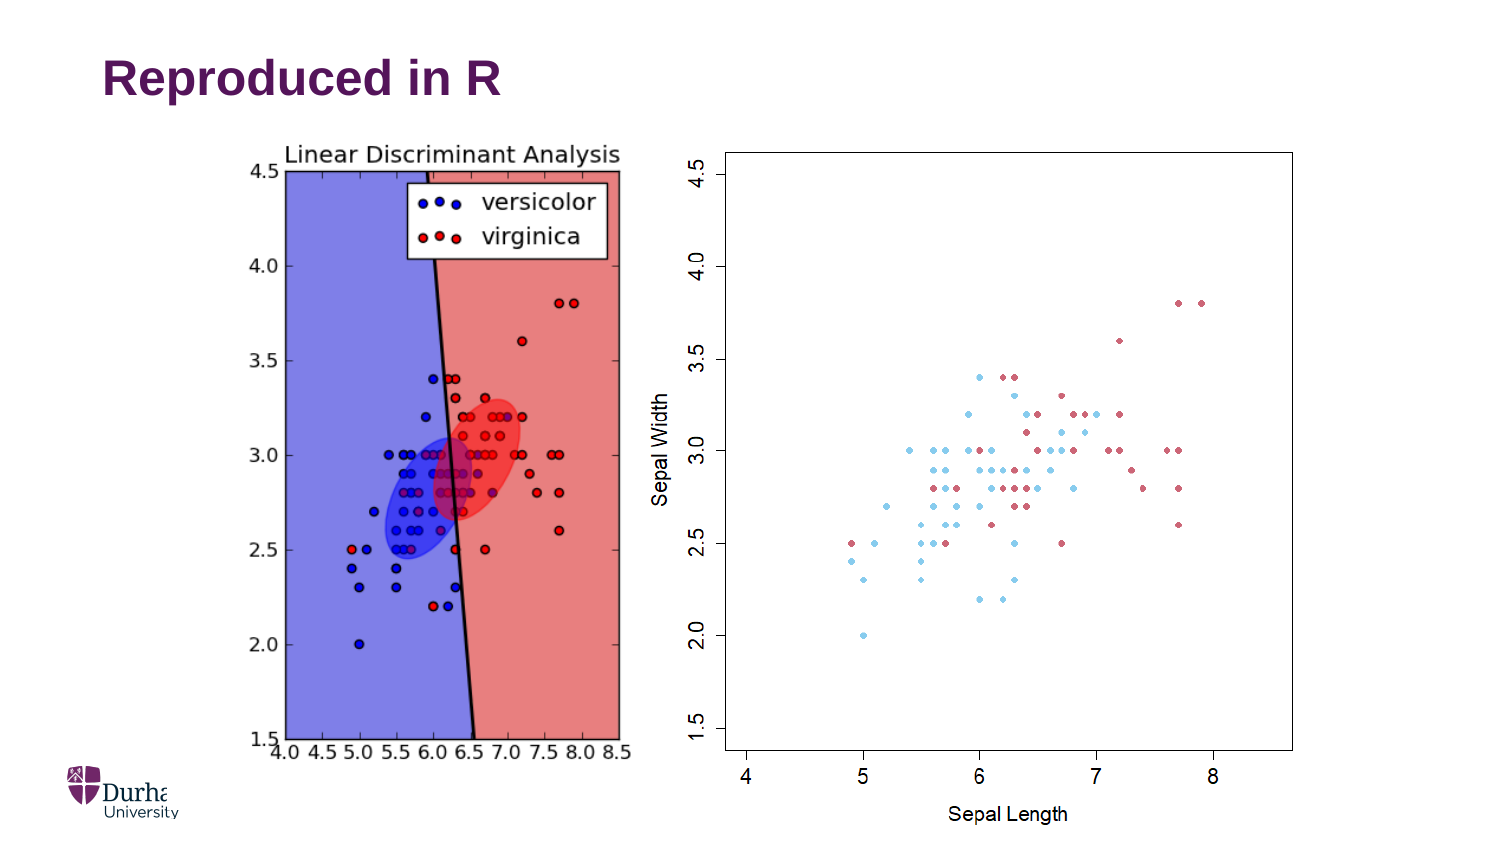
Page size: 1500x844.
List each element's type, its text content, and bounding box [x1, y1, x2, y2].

picture [649, 76, 1331, 844]
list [166, 100, 644, 810]
title Reproduced in R [101, 45, 1399, 187]
